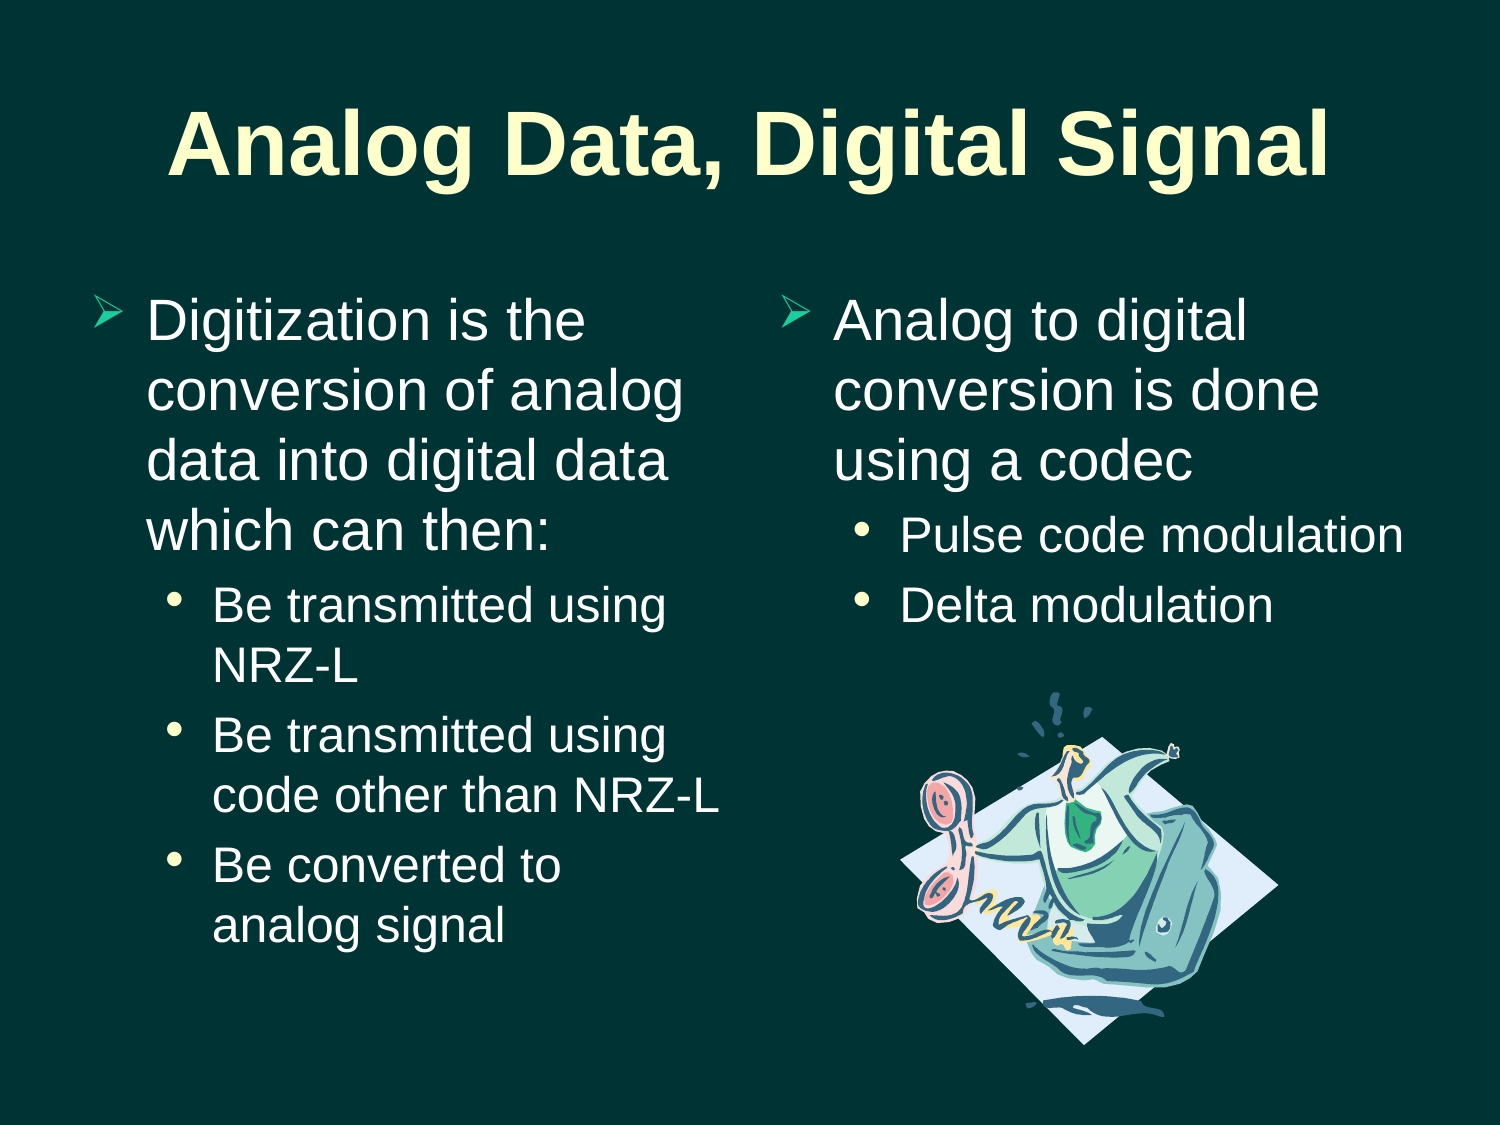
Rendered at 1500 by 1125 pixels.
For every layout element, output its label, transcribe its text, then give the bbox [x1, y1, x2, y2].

title Analog Data, Digital Signal [74, 45, 1426, 233]
picture [899, 687, 1284, 1051]
list Digitization is the conversion of analog data into digital data which can then: Be transmitted using NRZ-L Be transmitted using code other than NRZ-L Be converted to analog signal [74, 274, 738, 1006]
list Analog to digital conversion is done using a codec Pulse code modulation Delta modulation [762, 274, 1426, 1006]
